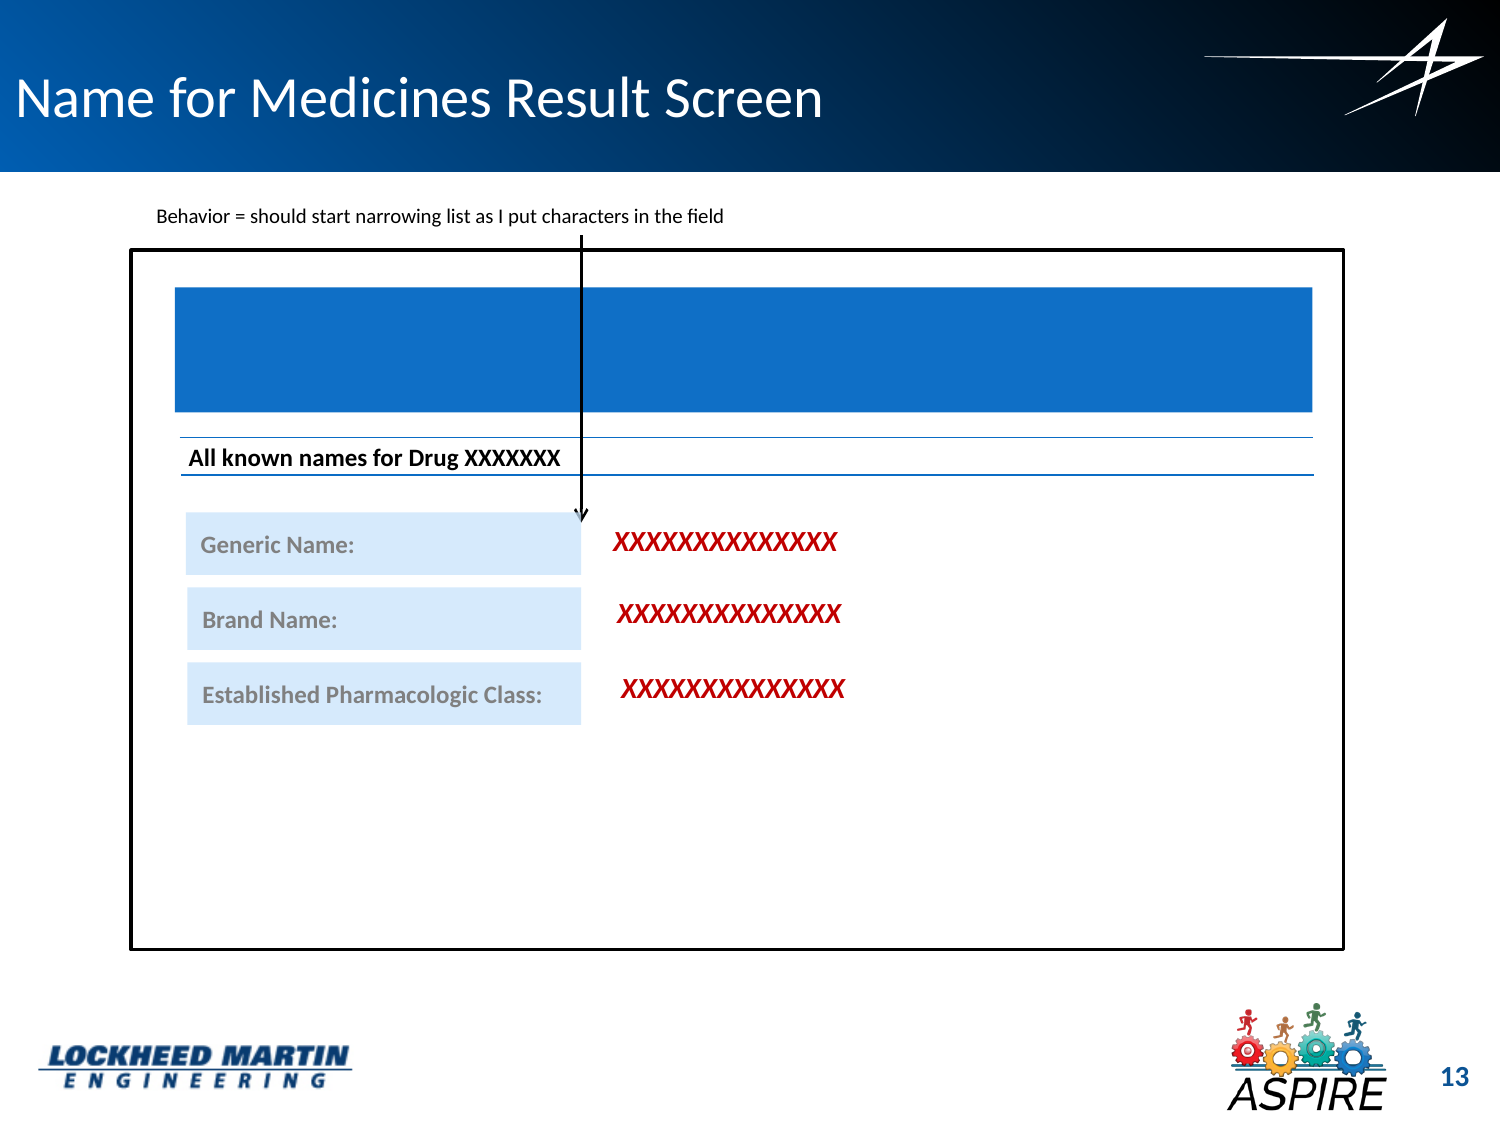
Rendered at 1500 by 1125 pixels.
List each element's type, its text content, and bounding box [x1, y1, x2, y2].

title Name for Medicines Result Screen [0, 24, 1350, 163]
text_box [585, 285, 1314, 415]
picture [1224, 1003, 1390, 1111]
text_box Behavior = should start narrowing list as I put characters in the field [141, 194, 740, 235]
text_box Brand Name: [185, 585, 583, 652]
picture [37, 1044, 354, 1091]
text_box Generic Name: [184, 510, 583, 577]
text_box Established Pharmacologic Class: [185, 660, 583, 727]
text_box XXXXXXXXXXXXXX [606, 661, 861, 712]
text_box XXXXXXXXXXXXXX [598, 514, 853, 565]
text_box [173, 285, 576, 415]
text_box [129, 248, 1346, 952]
text_box All known names for Drug XXXXXXX [173, 434, 576, 479]
text_box XXXXXXXXXXXXXX [602, 586, 857, 637]
